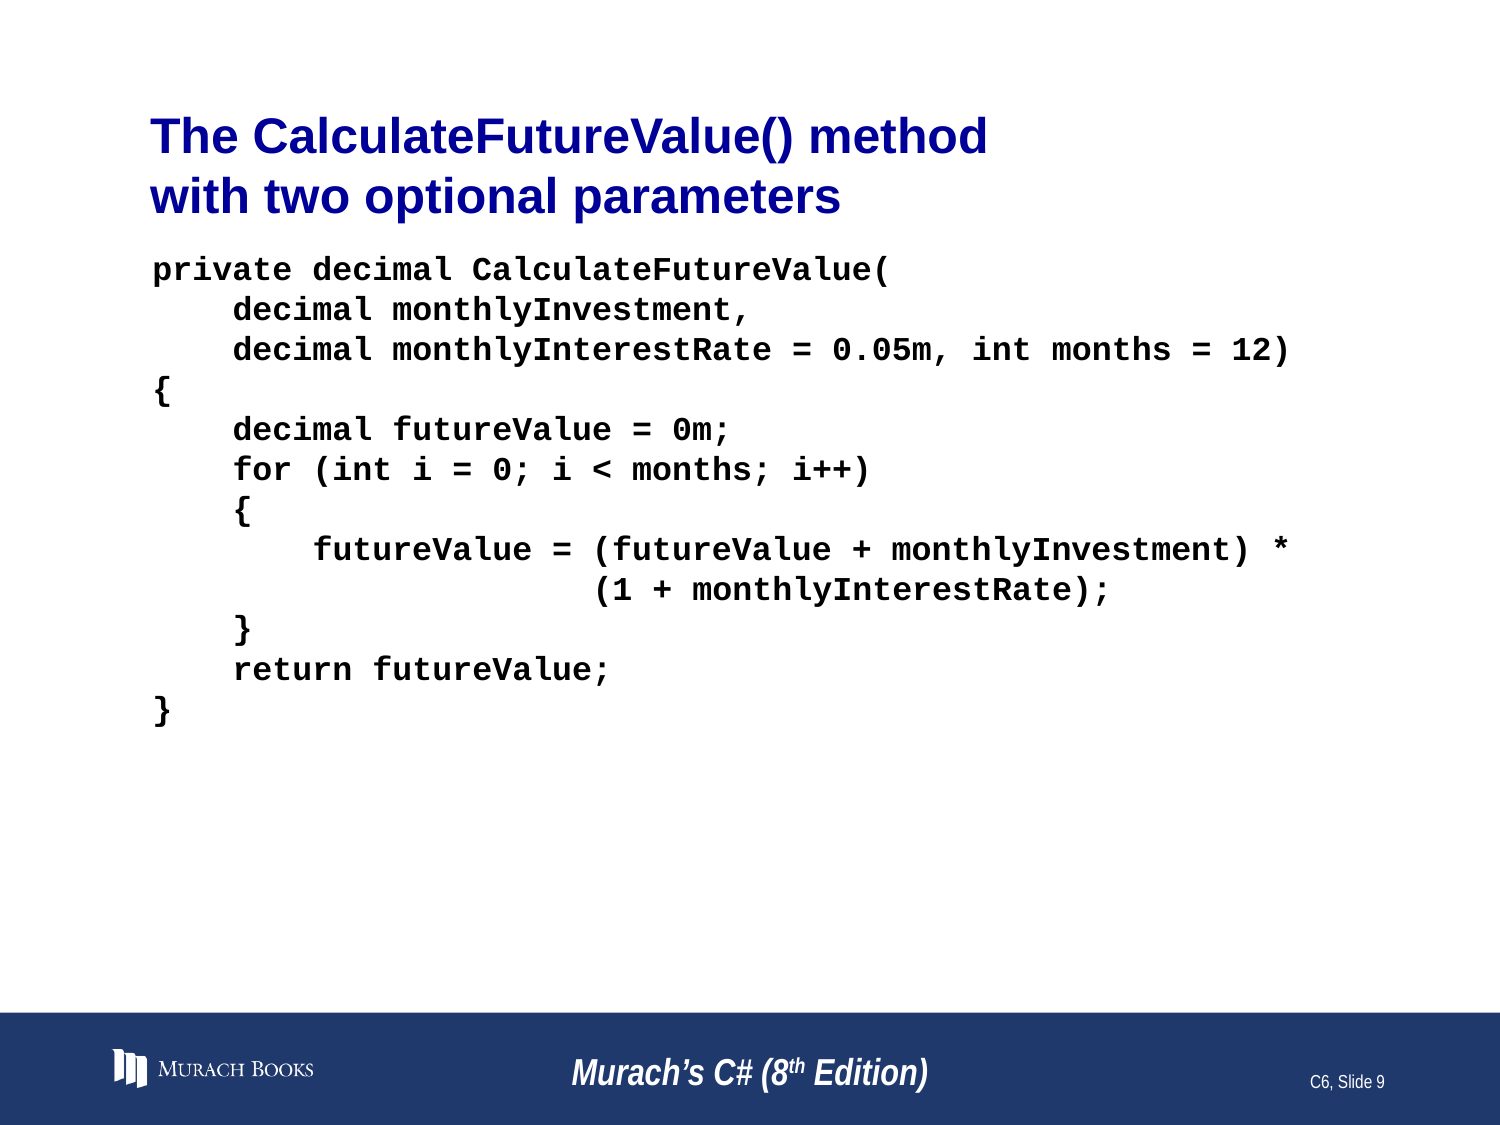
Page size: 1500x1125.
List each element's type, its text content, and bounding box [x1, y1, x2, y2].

slide_number C6, Slide 9 [1087, 1025, 1400, 1100]
list private decimal CalculateFutureValue( decimal monthlyInvestment, decimal monthlyInterestRate = 0.05m, int months = 12) { decimal futureValue = 0m; for (int i = 0; i < months; i++) { futureValue = (futureValue + monthlyInvestment) * (1 + monthlyInterestRate); } return futureValue; } [137, 239, 1350, 978]
footer [12, 1025, 450, 1100]
slide_number Murach’s C# (8th Edition) [450, 1025, 1050, 1100]
title The CalculateFutureValue() method with two optional parameters [150, 102, 1350, 224]
